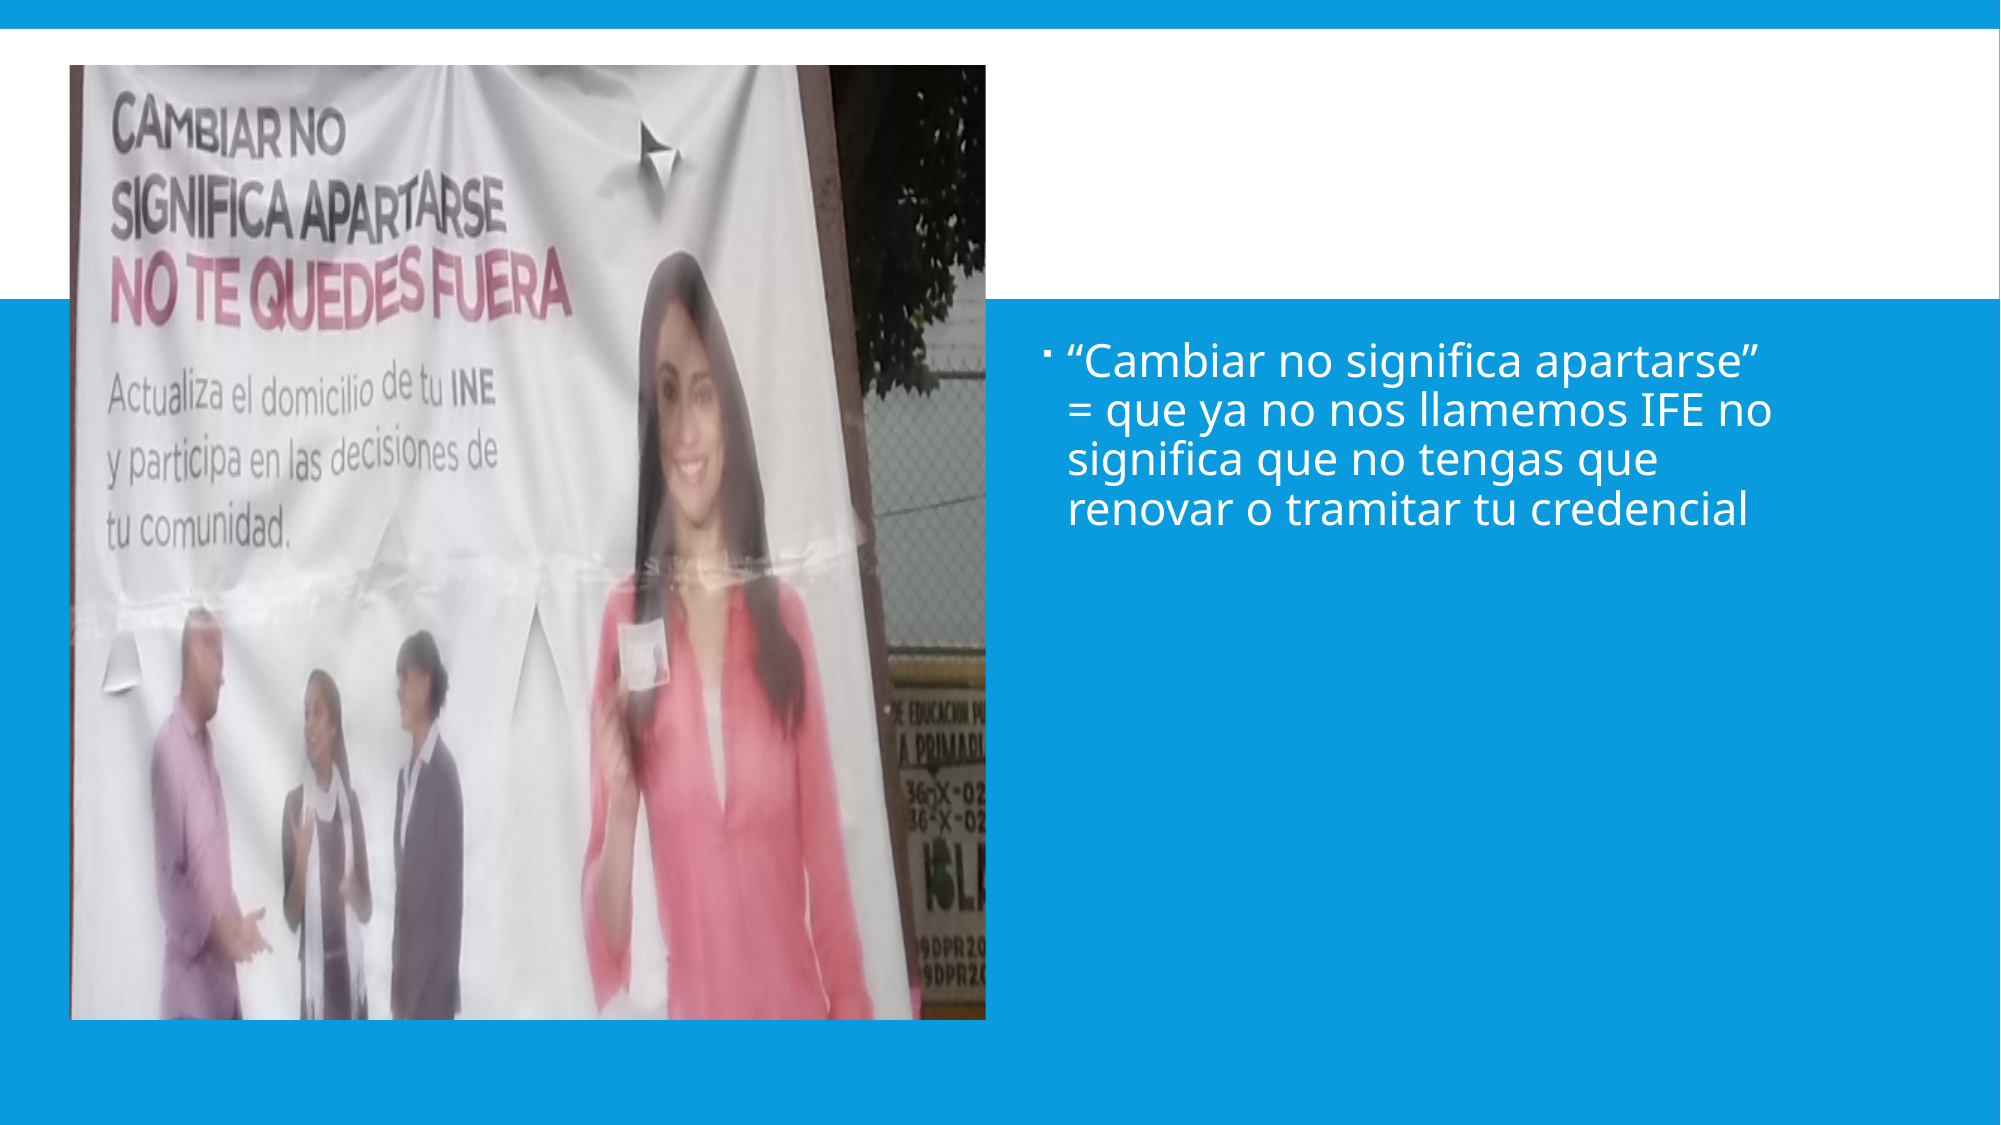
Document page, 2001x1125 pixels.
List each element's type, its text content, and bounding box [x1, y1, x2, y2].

list “Cambiar no significa apartarse” = que ya no nos llamemos IFE no significa que no tengas que renovar o tramitar tu credencial [1022, 329, 1803, 565]
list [69, 65, 986, 1021]
